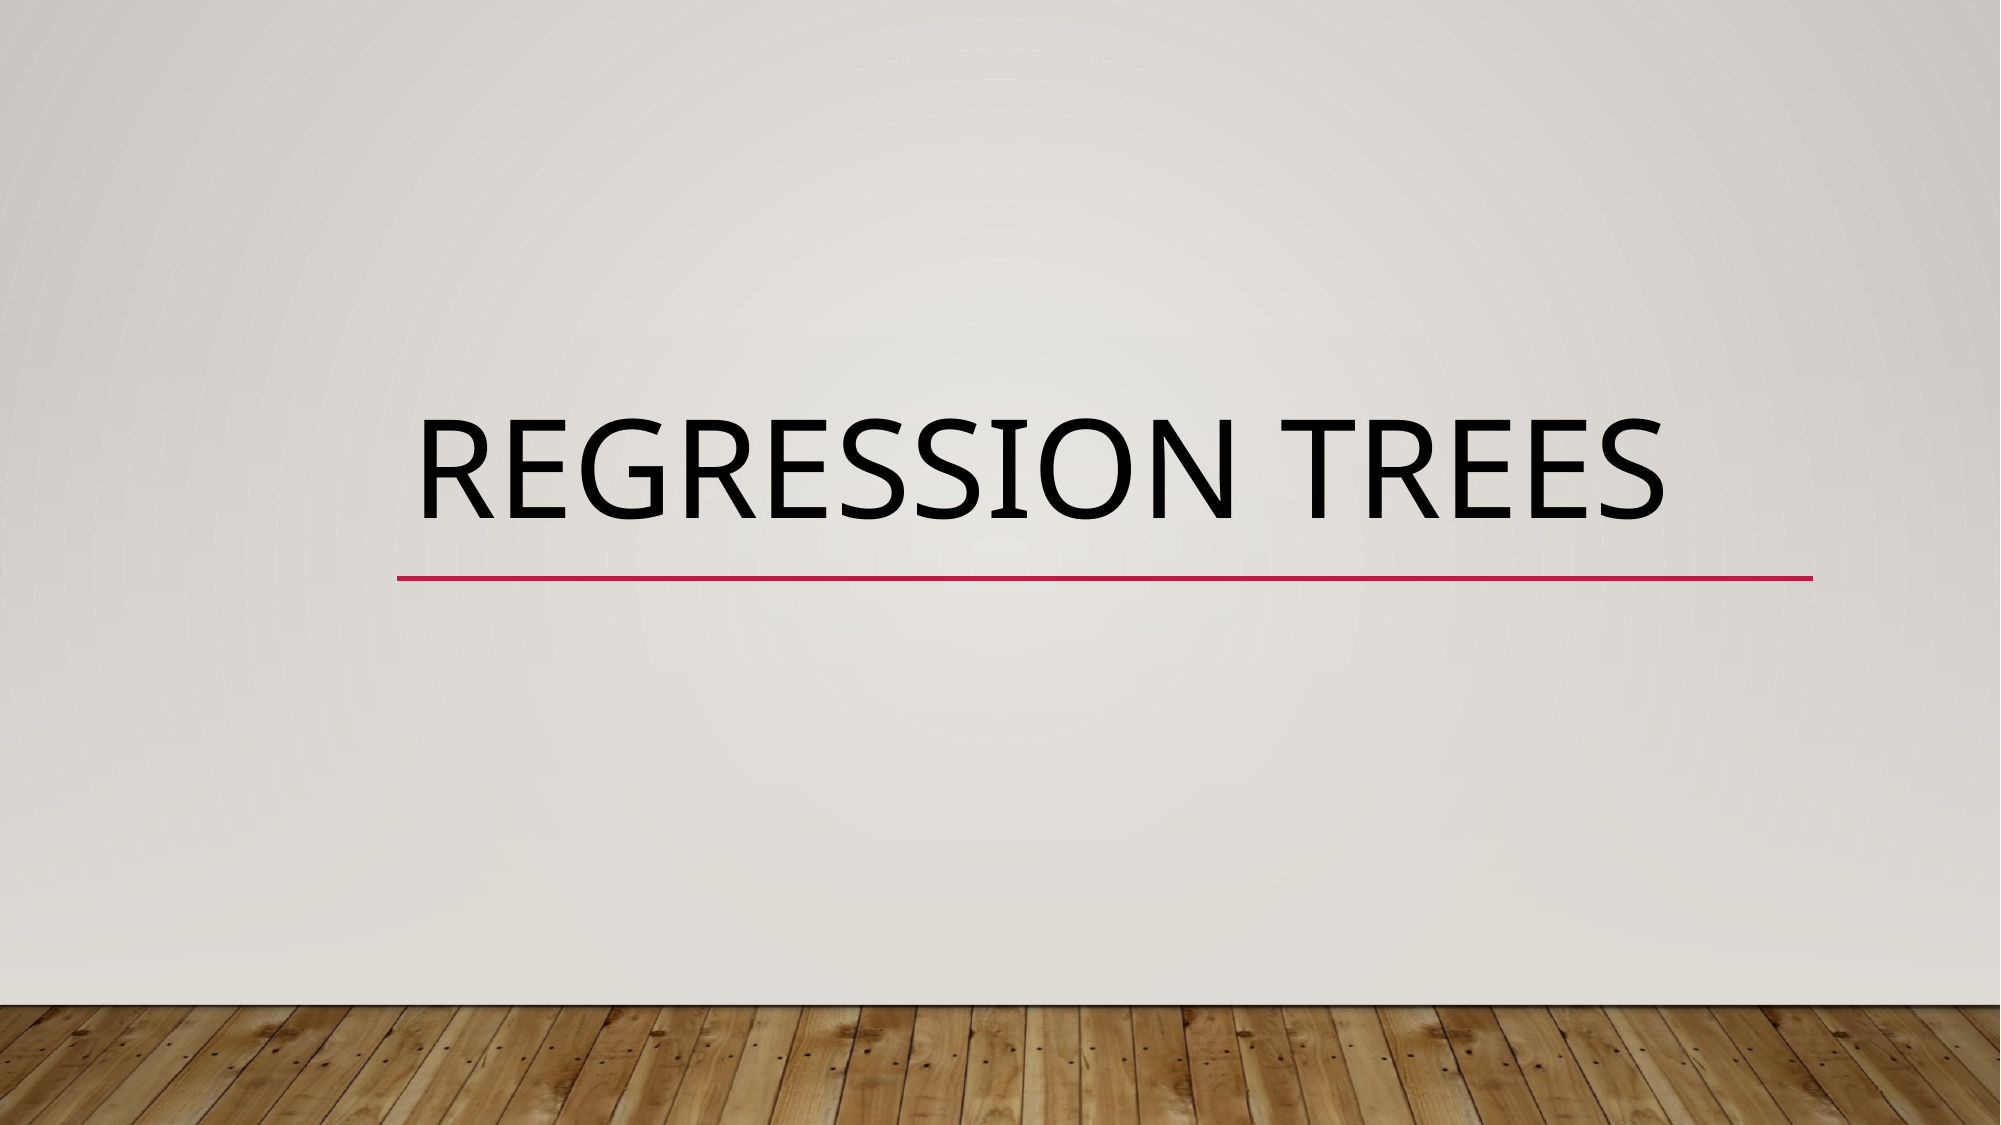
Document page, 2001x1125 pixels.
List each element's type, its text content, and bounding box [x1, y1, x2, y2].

picture [0, 1005, 2000, 1125]
title Regression Trees [396, 131, 1814, 549]
